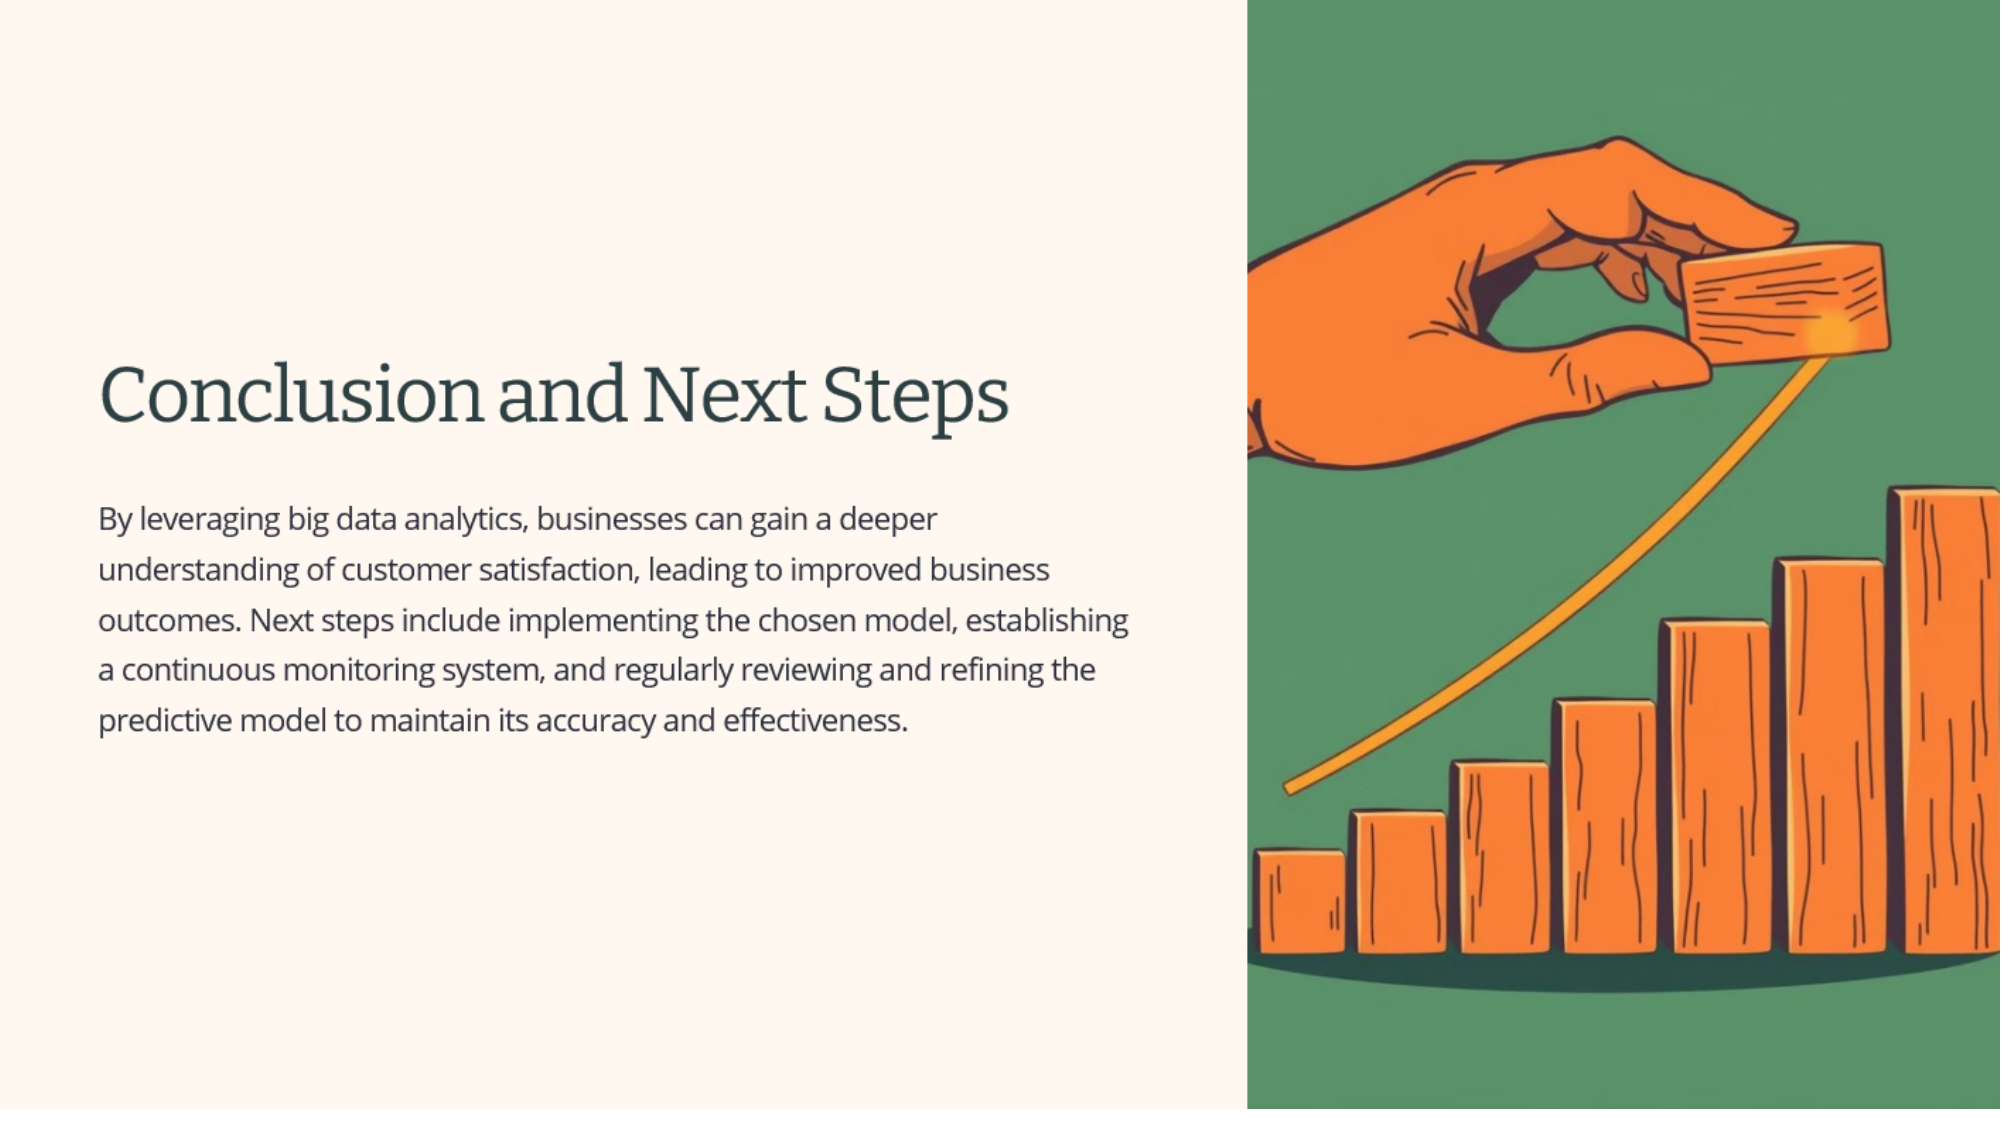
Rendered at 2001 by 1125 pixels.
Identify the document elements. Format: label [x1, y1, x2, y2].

list [0, 0, 2000, 1109]
